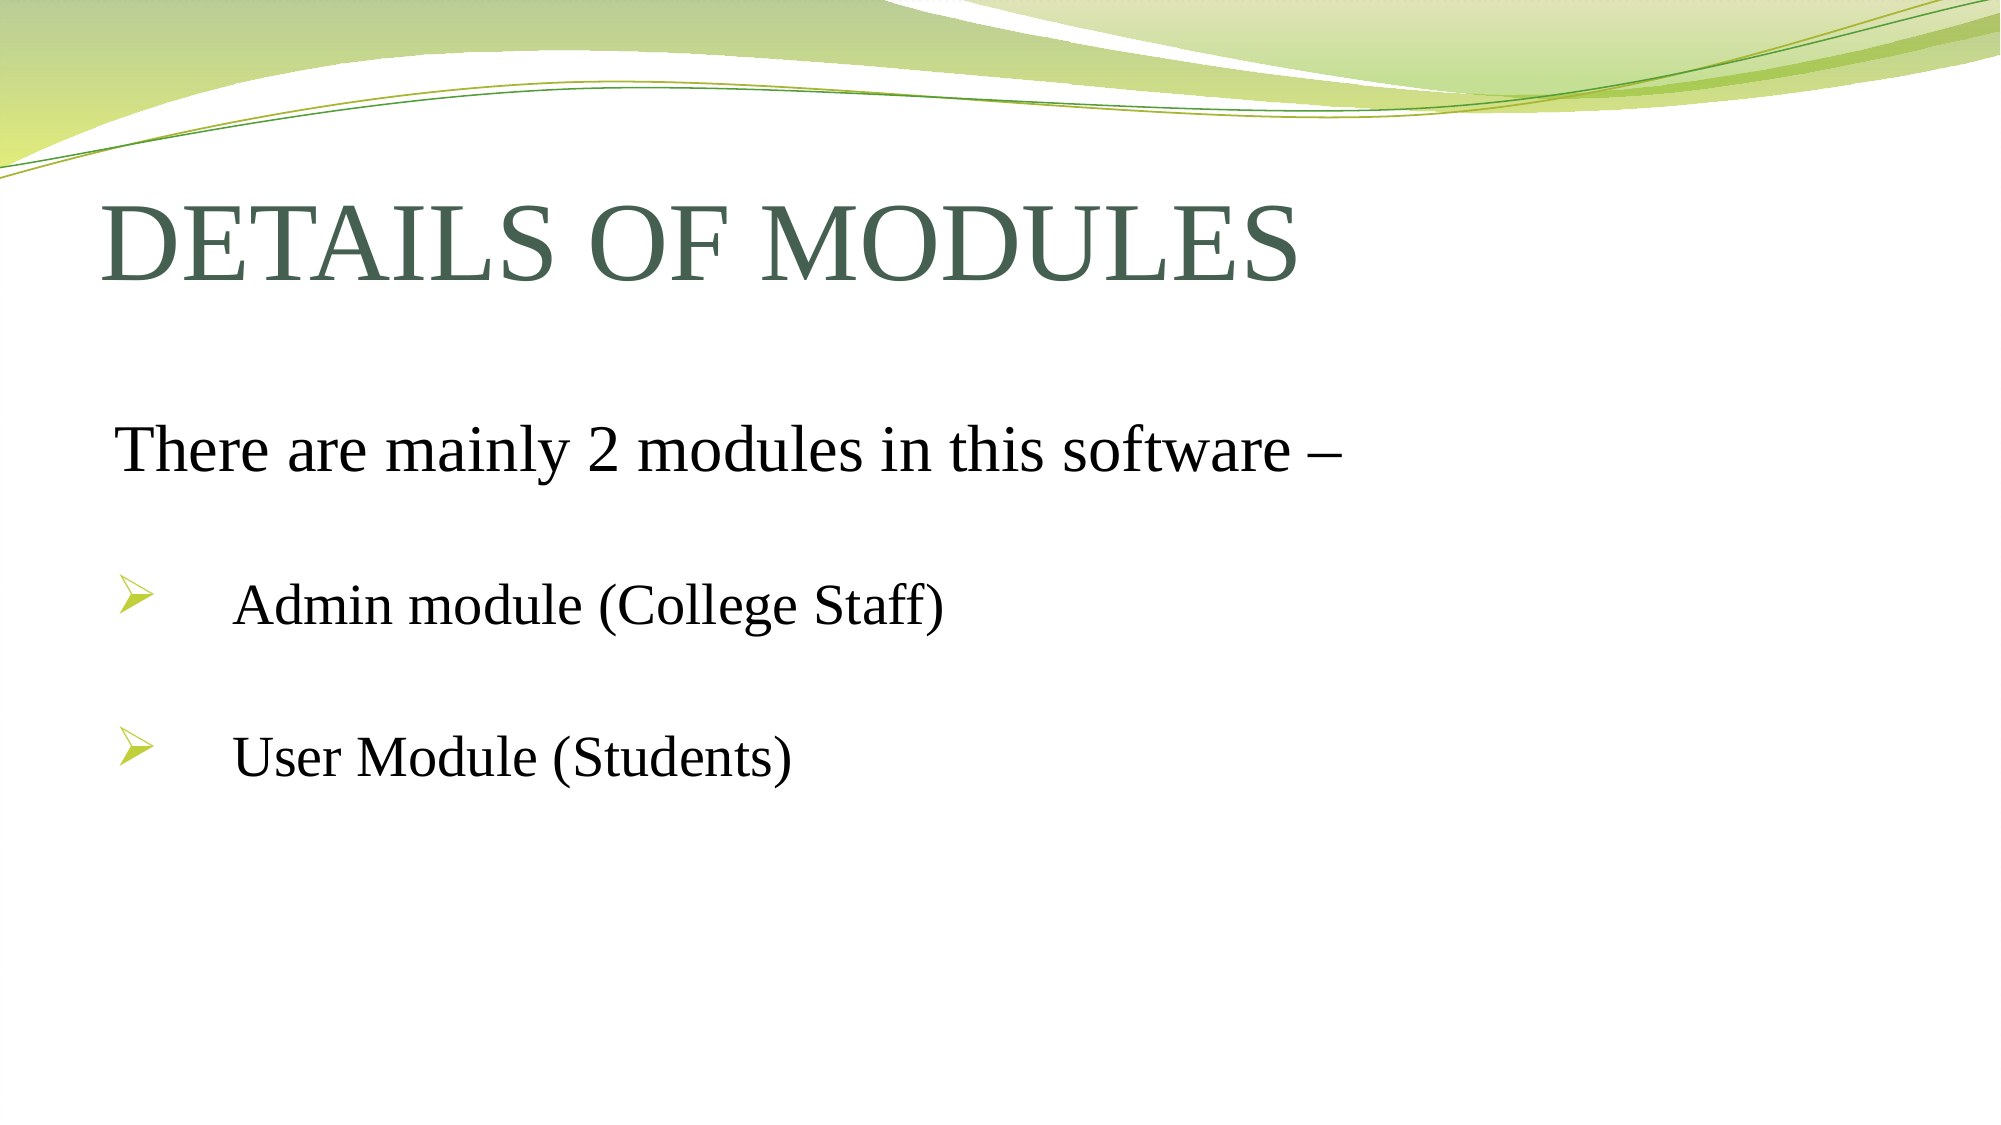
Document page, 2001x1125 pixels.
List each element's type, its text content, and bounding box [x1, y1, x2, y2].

list There are mainly 2 modules in this software – Admin module (College Staff) User Module (Students) [99, 317, 1900, 1038]
title DETAILS OF MODULES [99, 115, 1900, 303]
